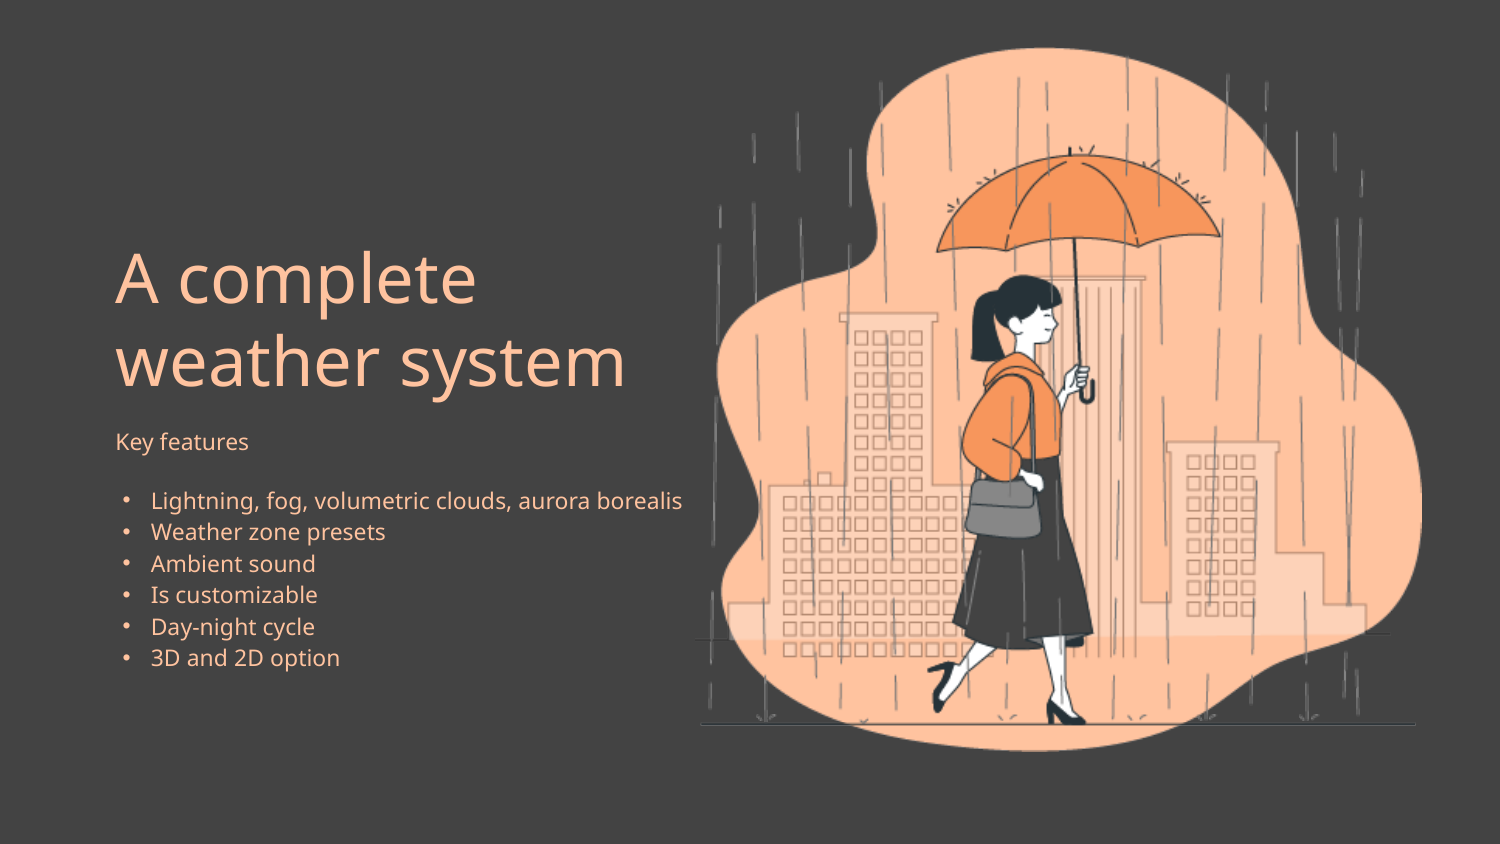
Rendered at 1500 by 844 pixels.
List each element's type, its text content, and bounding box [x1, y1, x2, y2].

picture [694, 47, 1422, 753]
subtitle Key features Lightning, fog, volumetric clouds, aurora borealis Weather zone presets Ambient sound Is customizable Day-night cycle 3D and 2D option [115, 423, 689, 661]
title A complete weather system [115, 230, 639, 400]
